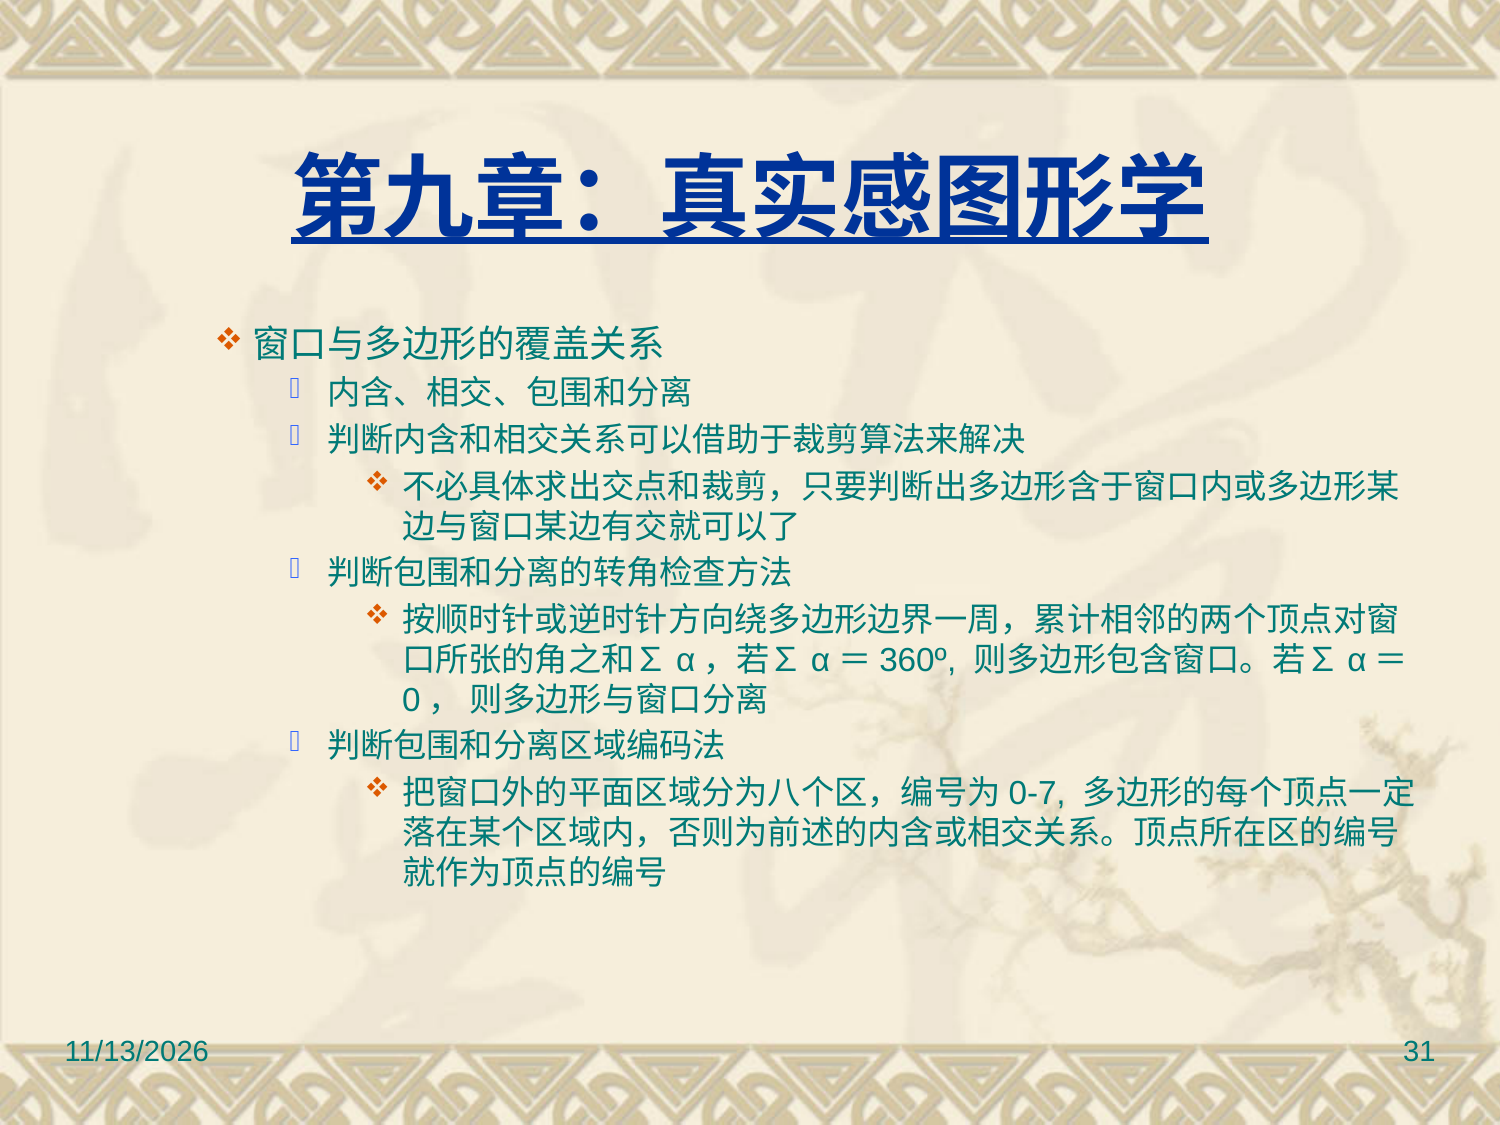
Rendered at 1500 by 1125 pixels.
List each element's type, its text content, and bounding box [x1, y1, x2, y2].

picture [0, 0, 1500, 1125]
list 窗口与多边形的覆盖关系 内含、相交、包围和分离 判断内含和相交关系可以借助于裁剪算法来解决 不必具体求出交点和裁剪，只要判断出多边形含于窗口内或多边形某边与窗口某边有交就可以了 判断包围和分离的转角检查方法 按顺时针或逆时针方向绕多边形边界一周，累计相邻的两个顶点对窗口所张的角之和∑α，若∑α＝360º, 则多边形包含窗口。若∑α＝0， 则多边形与窗口分离 判断包围和分离区域编码法 把窗口外的平面区域分为八个区，编号为0-7, 多边形的每个顶点一定落在某个区域内，否则为前述的内含或相交关系。顶点所在区的编号就作为顶点的编号 [49, 312, 1436, 1001]
slide_number 31 [1074, 1024, 1451, 1103]
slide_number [49, 1024, 425, 1103]
title 第九章：真实感图形学 [49, 99, 1451, 288]
